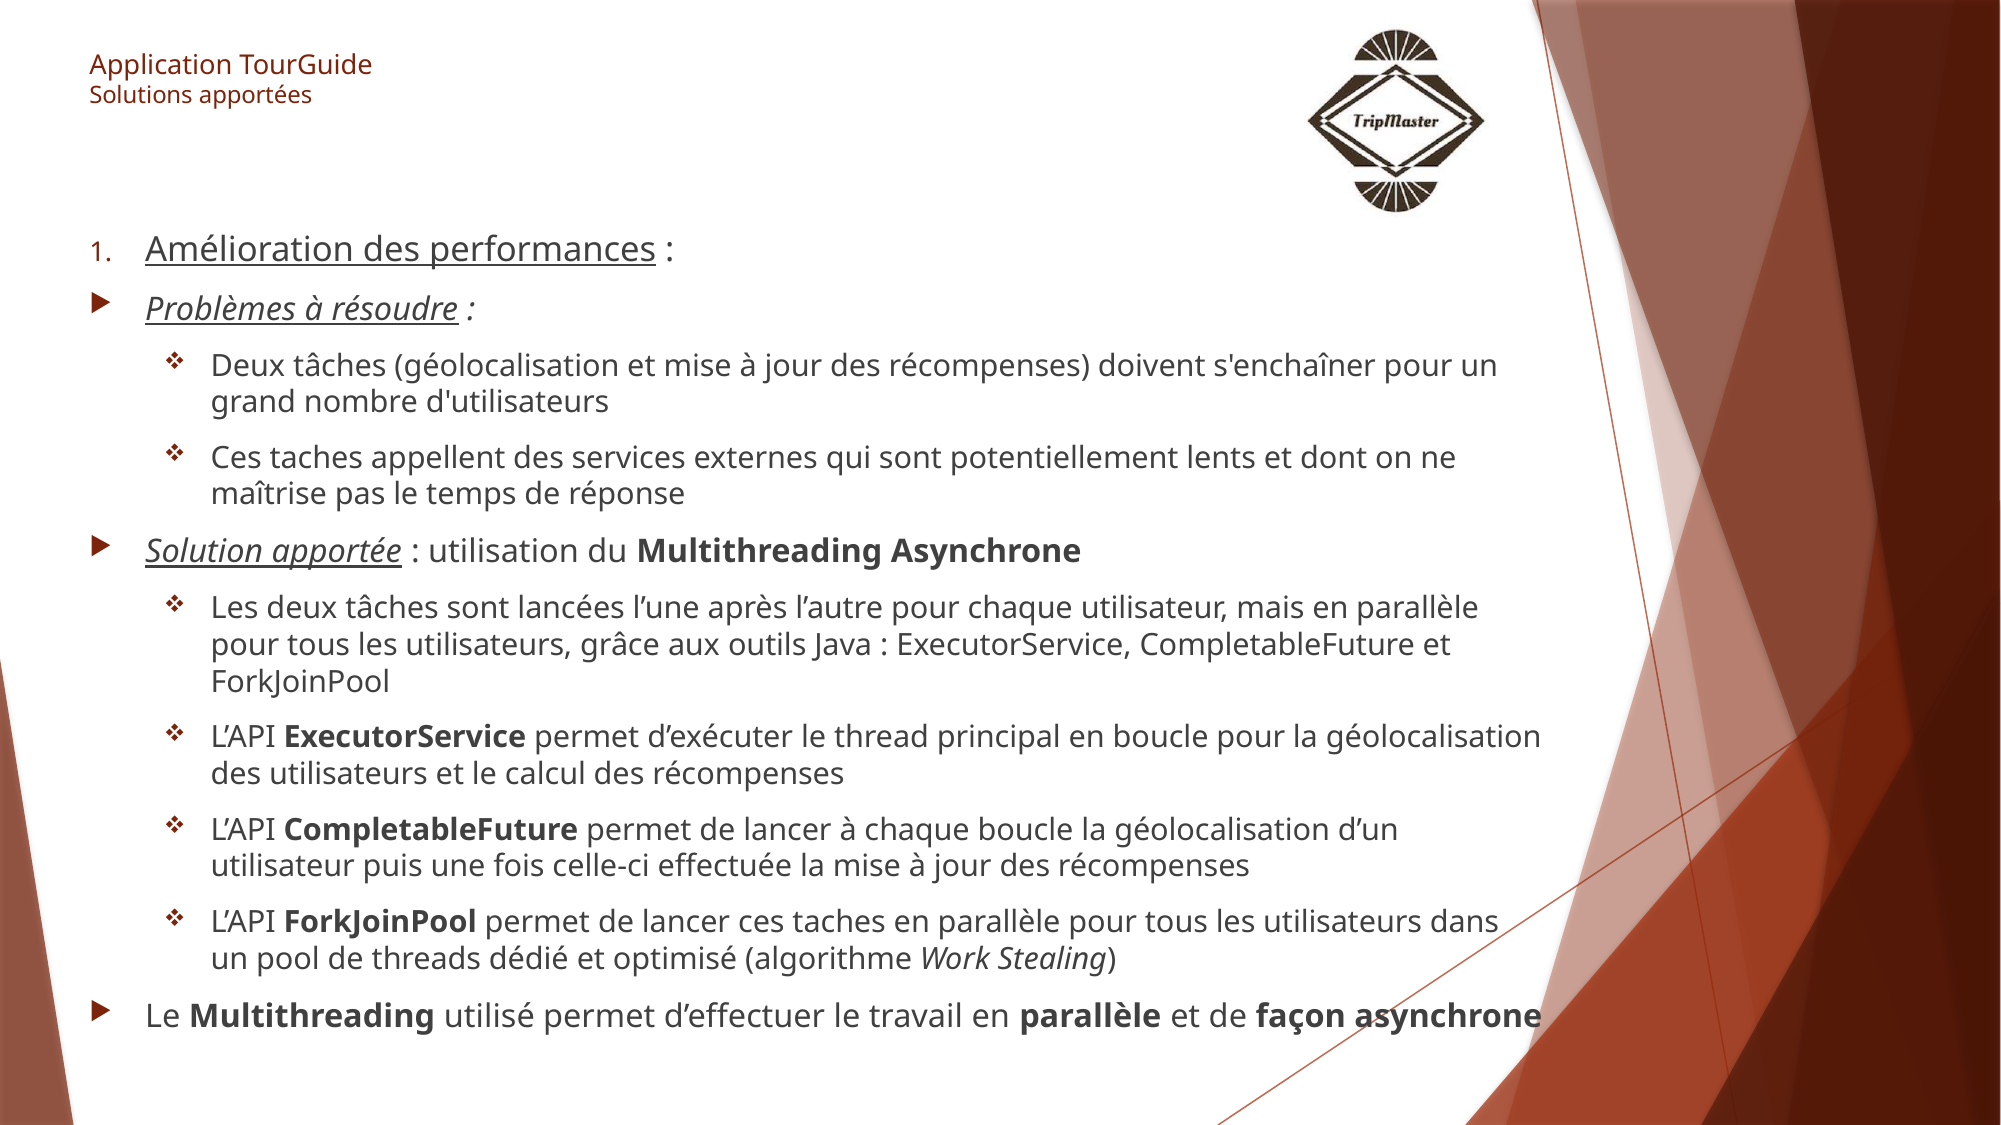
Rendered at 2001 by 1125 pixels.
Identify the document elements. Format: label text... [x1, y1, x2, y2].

title Application TourGuide Solutions apportées [74, 39, 1290, 219]
list Amélioration des performances : Problèmes à résoudre : Deux tâches (géolocalisation et mise à jour des récompenses) doivent s'enchaîner pour un grand nombre d'utilisateurs Ces taches appellent des services externes qui sont potentiellement lents et dont on ne maîtrise pas le temps de réponse Solution apportée : utilisation du Multithreading Asynchrone Les deux tâches sont lancées l’une après l’autre pour chaque utilisateur, mais en parallèle pour tous les utilisateurs, grâce aux outils Java : ExecutorService, CompletableFuture et ForkJoinPool L’API ExecutorService permet d’exécuter le thread principal en boucle pour la géolocalisation des utilisateurs et le calcul des récompenses L’API CompletableFuture permet de lancer à chaque boucle la géolocalisation d’un utilisateur puis une fois celle-ci effectuée la mise à jour des récompenses L’API ForkJoinPool permet de lancer ces taches en parallèle pour tous les utilisateurs dans un pool de threads dédié et optimisé (algorithme Work Stealing) Le Multithreading utilisé permet d’effectuer le travail en parallèle et de façon asynchrone [74, 219, 1558, 1061]
picture [1295, 16, 1494, 220]
